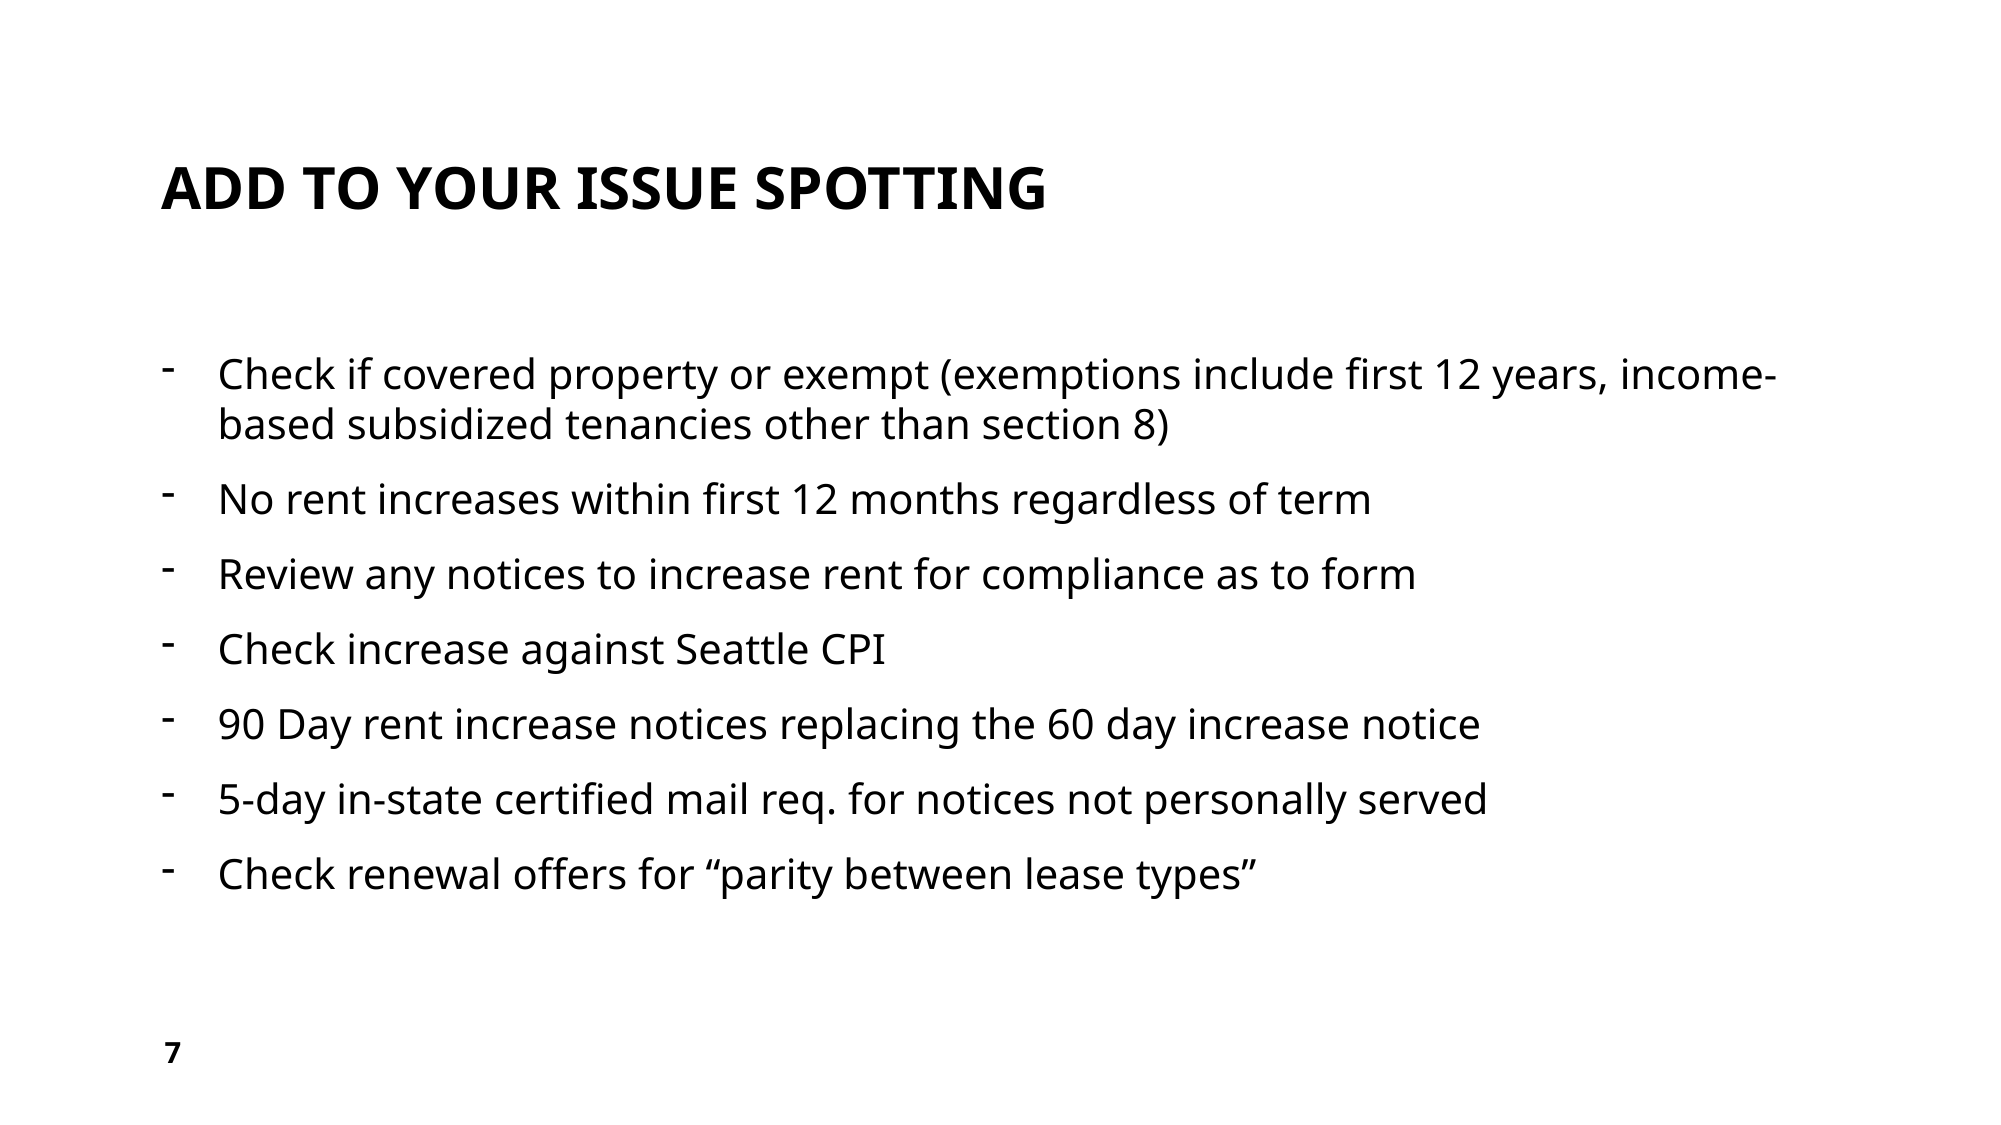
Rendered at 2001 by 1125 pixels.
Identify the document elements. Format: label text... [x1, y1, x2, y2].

list Check if covered property or exempt (exemptions include first 12 years, income-based subsidized tenancies other than section 8) No rent increases within first 12 months regardless of term Review any notices to increase rent for compliance as to form Check increase against Seattle CPI 90 Day rent increase notices replacing the 60 day increase notice 5-day in-state certified mail req. for notices not personally served Check renewal offers for “parity between lease types” [146, 340, 1898, 1025]
slide_number 7 [149, 1024, 588, 1085]
title Add to your Issue Spotting [146, 11, 1854, 230]
